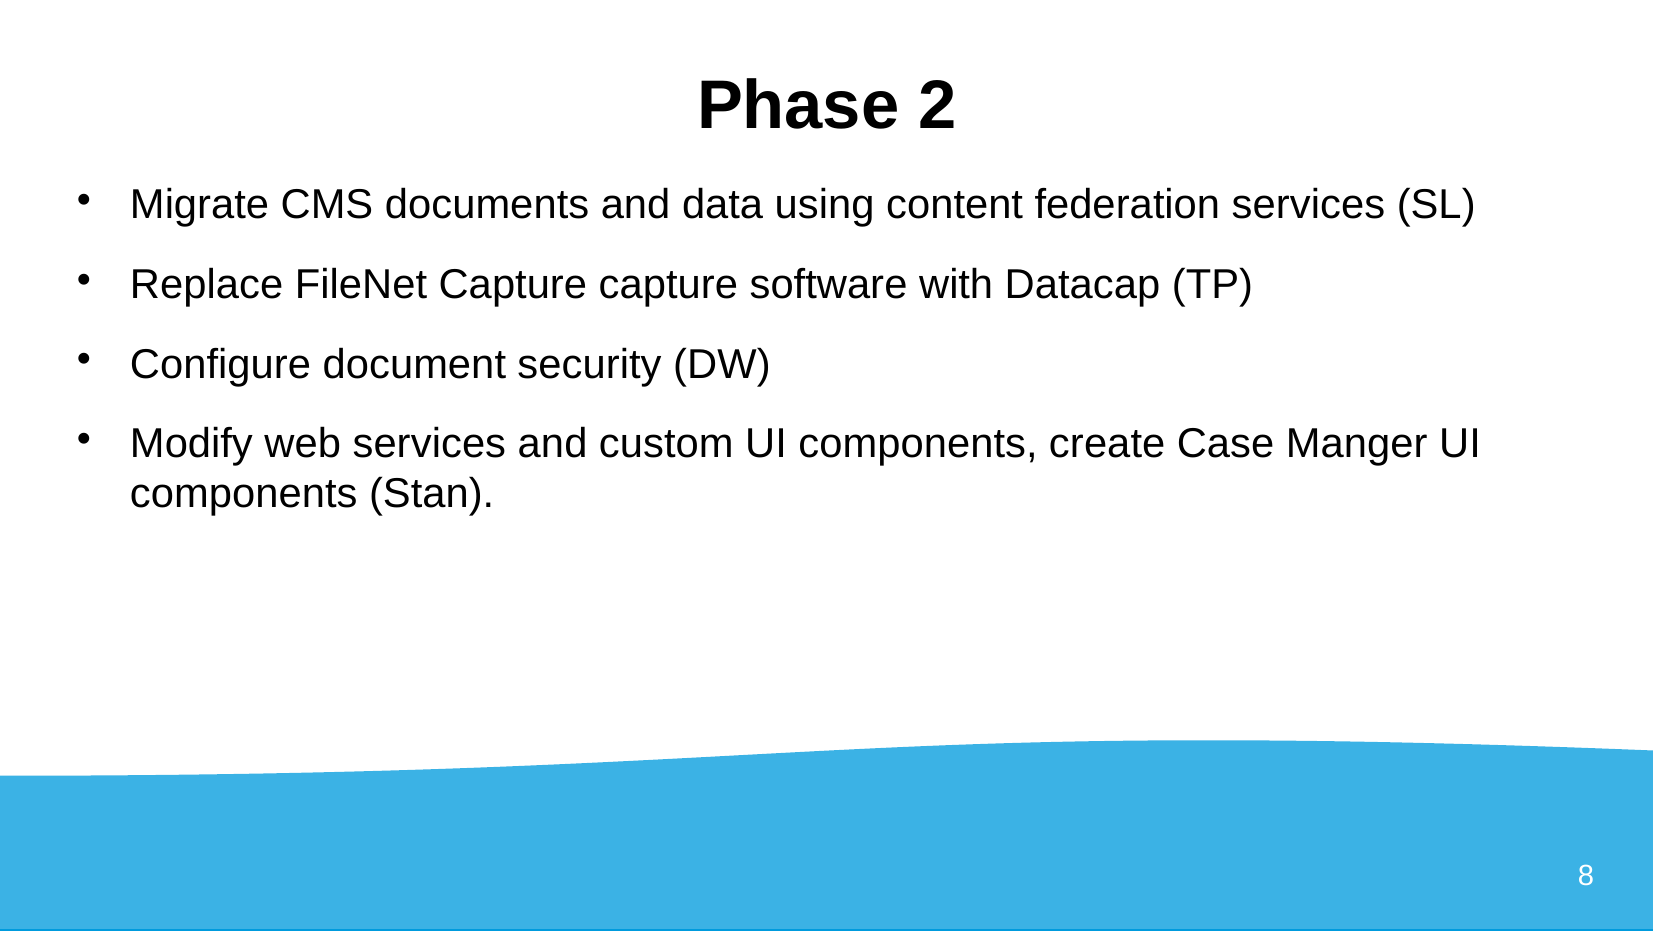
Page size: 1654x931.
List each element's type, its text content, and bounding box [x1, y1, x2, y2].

slide_number 8 [1210, 856, 1595, 916]
text_box Phase 2 [59, 61, 1595, 140]
list Migrate CMS documents and data using content federation services (SL) Replace FileNet Capture capture software with Datacap (TP) Configure document security (DW) Modify web services and custom UI components, create Case Manger UI components (Stan). [59, 177, 1595, 768]
